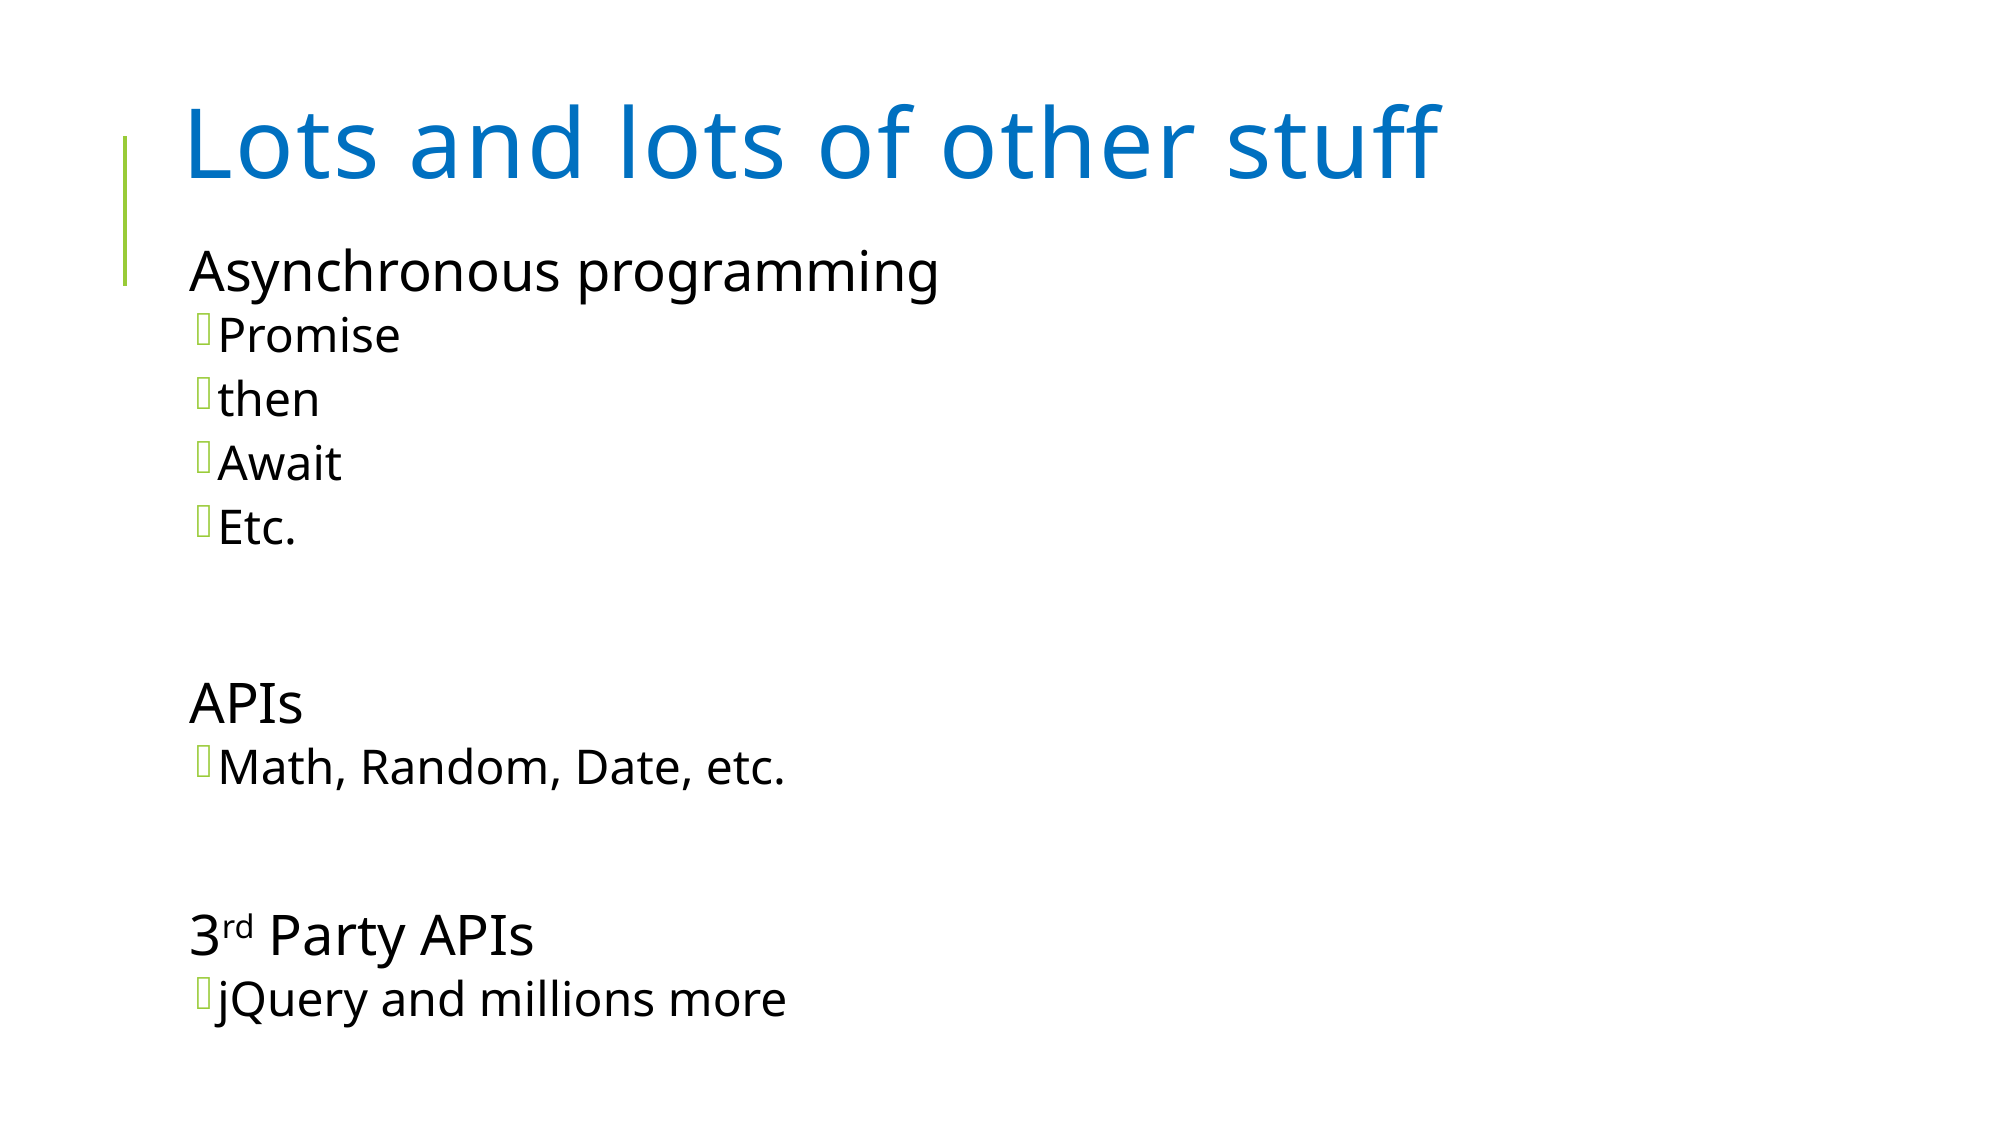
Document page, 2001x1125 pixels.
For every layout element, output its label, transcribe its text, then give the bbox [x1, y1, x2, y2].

list Asynchronous programming Promise then Await Etc. APIs Math, Random, Date, etc. 3rd Party APIs jQuery and millions more [168, 235, 1763, 1035]
title Lots and lots of other stuff [168, 96, 1763, 205]
